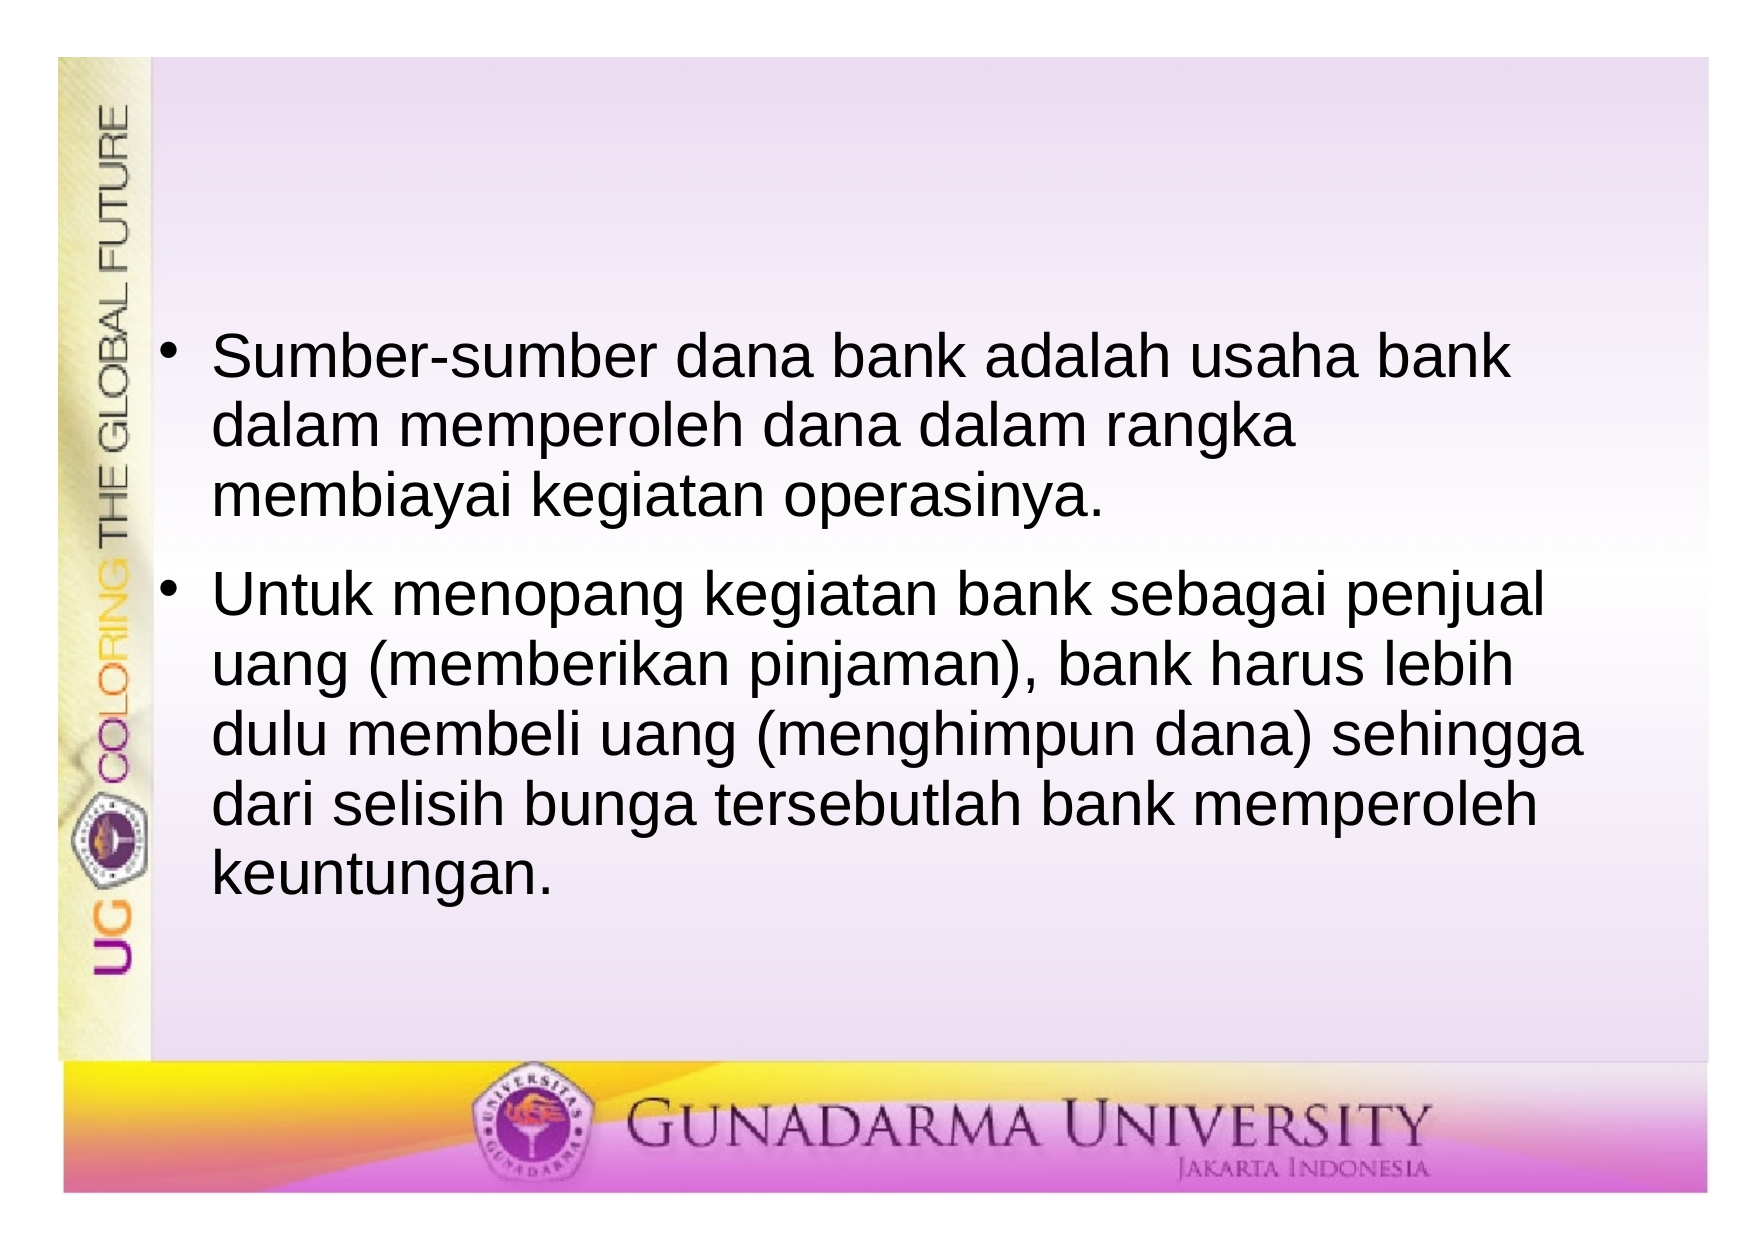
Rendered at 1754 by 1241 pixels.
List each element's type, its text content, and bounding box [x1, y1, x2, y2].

picture [58, 57, 1712, 1196]
list Sumber-sumber dana bank adalah usaha bank dalam memperoleh dana dalam rangka membiayai kegiatan operasinya. Untuk menopang kegiatan bank sebagai penjual uang (memberikan pinjaman), bank harus lebih dulu membeli uang (menghimpun dana) sehingga dari selisih bunga tersebutlah bank memperoleh keuntungan. [140, 321, 1614, 1063]
